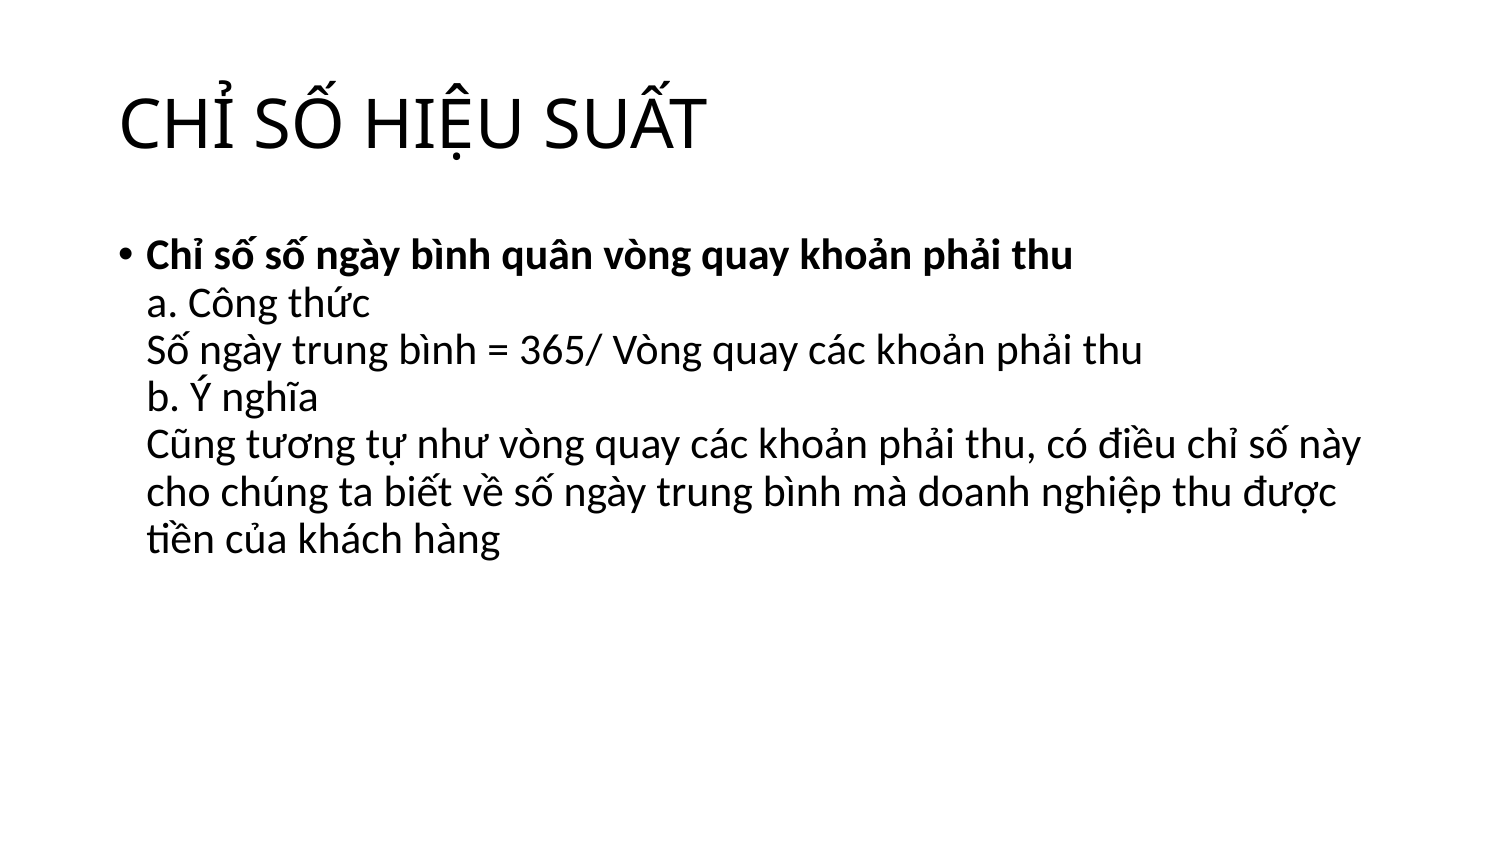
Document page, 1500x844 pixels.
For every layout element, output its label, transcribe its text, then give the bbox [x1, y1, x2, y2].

list Chỉ số số ngày bình quân vòng quay khoản phải thu a. Công thức Số ngày trung bình = 365/ Vòng quay các khoản phải thu b. Ý nghĩa Cũng tương tự như vòng quay các khoản phải thu, có điều chỉ số này cho chúng ta biết về số ngày trung bình mà doanh nghiệp thu được tiền của khách hàng [103, 224, 1397, 760]
title CHỈ SỐ HIỆU SUẤT [103, 44, 1397, 208]
